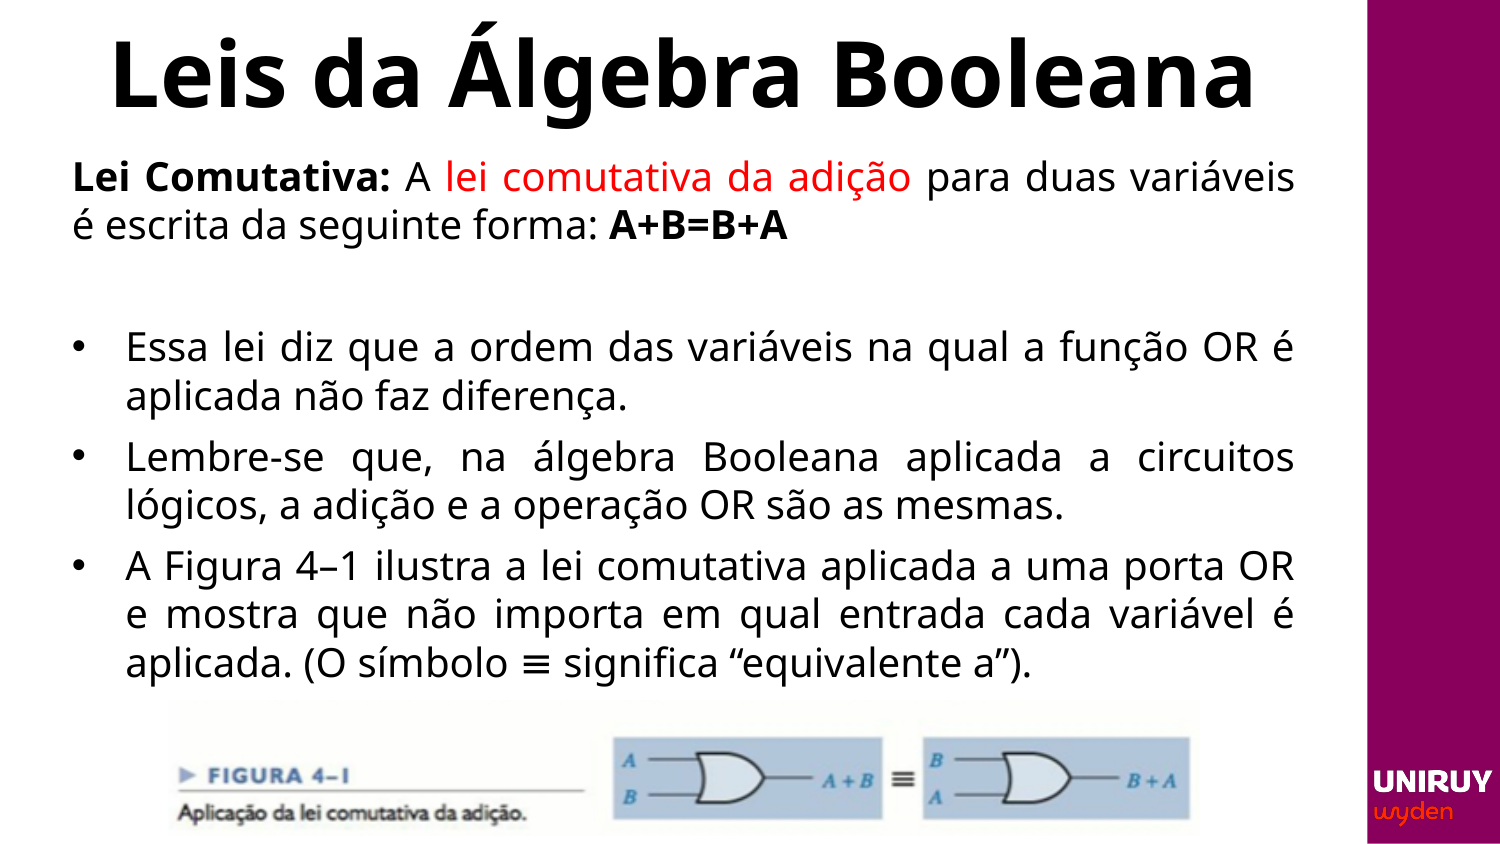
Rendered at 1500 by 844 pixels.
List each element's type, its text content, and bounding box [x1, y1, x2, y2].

list Lei Comutativa: A lei comutativa da adição para duas variáveis é escrita da seguinte forma: A+B=B+A Essa lei diz que a ordem das variáveis na qual a função OR é aplicada não faz diferença. Lembre-se que, na álgebra Booleana aplicada a circuitos lógicos, a adição e a operação OR são as mesmas. A Figura 4–1 ilustra a lei comutativa aplicada a uma porta OR e mostra que não importa em qual entrada cada variável é aplicada. (O símbolo ≡ significa “equivalente a”). [63, 142, 1304, 701]
picture [1374, 770, 1493, 827]
picture [167, 699, 1200, 836]
title Leis da Álgebra Booleana [63, 0, 1304, 142]
